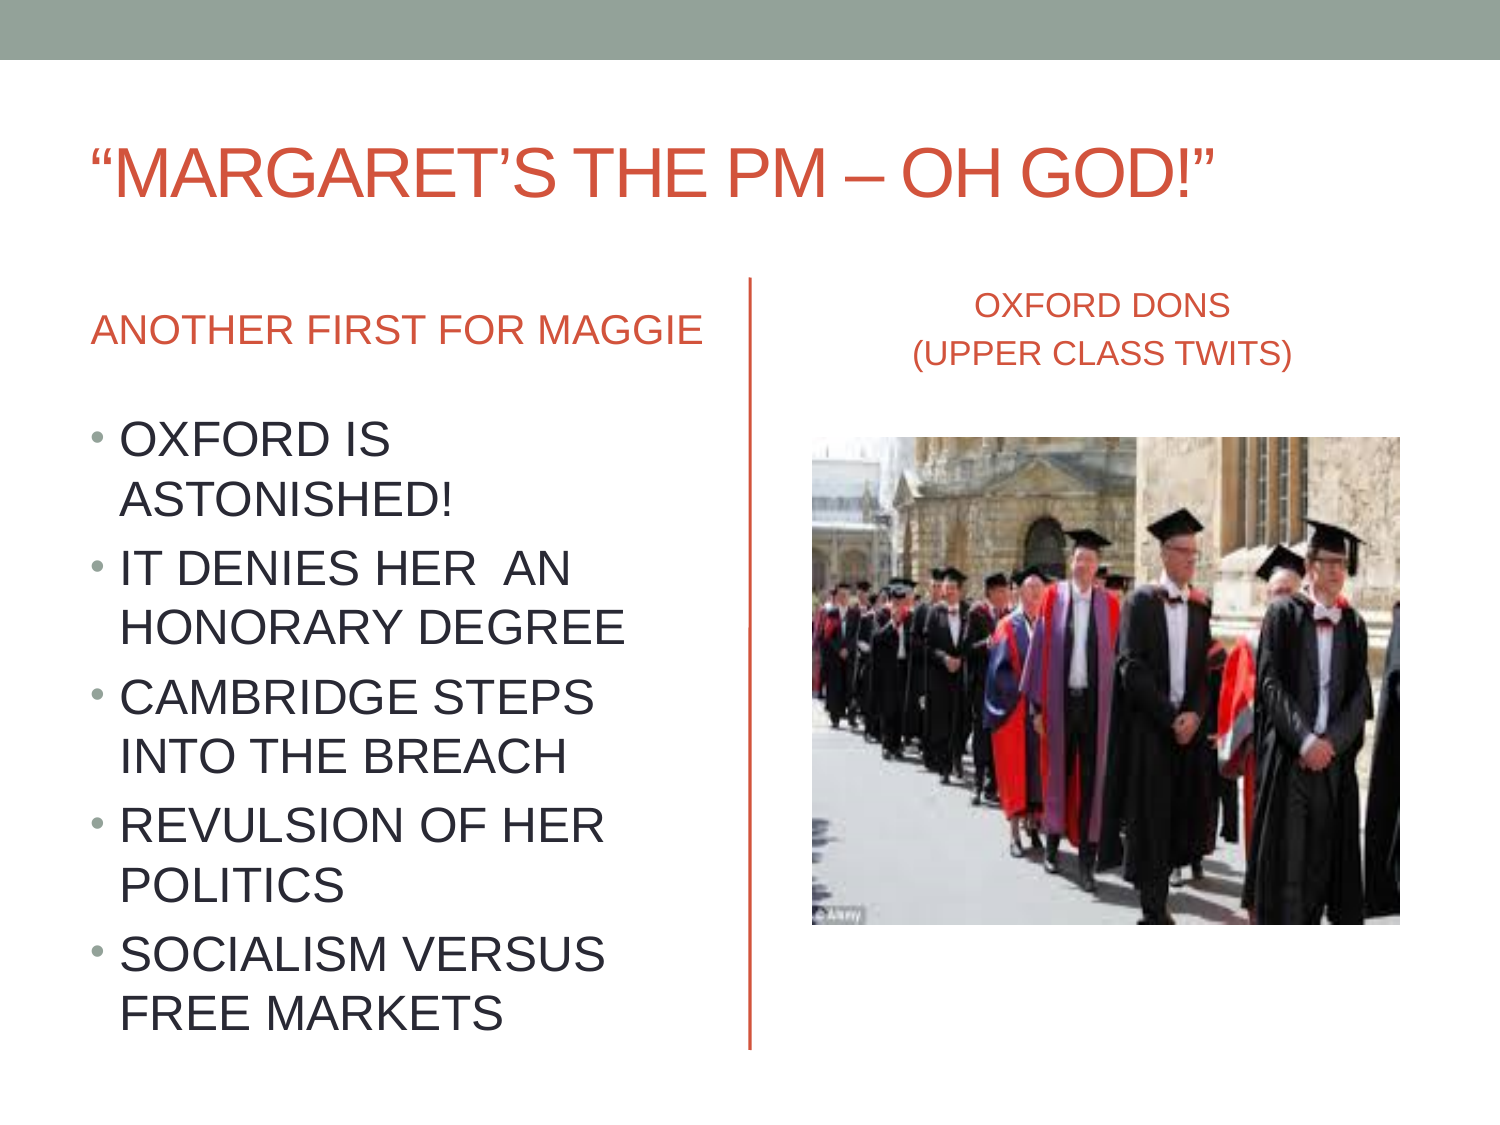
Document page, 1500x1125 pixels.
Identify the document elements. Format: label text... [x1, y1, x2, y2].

title “MARGARET’S THE PM – OH GOD!” [75, 87, 1425, 250]
list OXFORD IS ASTONISHED! IT DENIES HER AN HONORARY DEGREE CAMBRIDGE STEPS INTO THE BREACH REVULSION OF HER POLITICS SOCIALISM VERSUS FREE MARKETS [75, 399, 720, 1049]
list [812, 437, 1401, 926]
list ANOTHER FIRST FOR MAGGIE [75, 275, 720, 380]
list OXFORD DONS (UPPER CLASS TWITS) [780, 275, 1425, 380]
